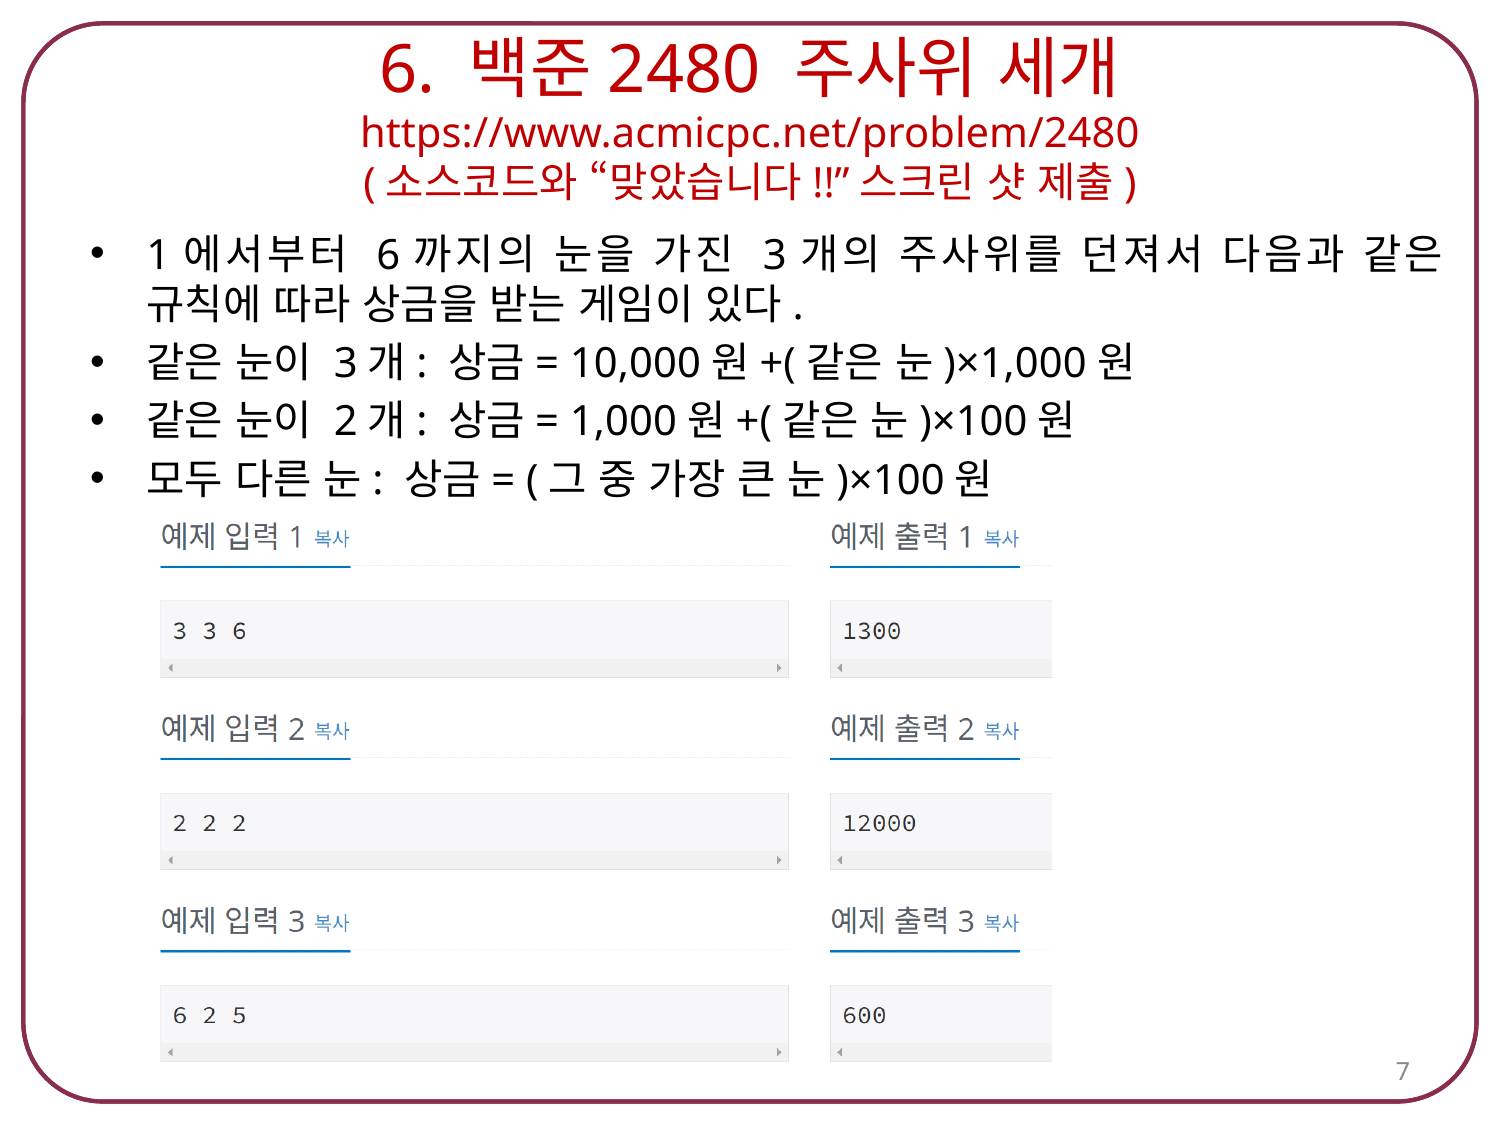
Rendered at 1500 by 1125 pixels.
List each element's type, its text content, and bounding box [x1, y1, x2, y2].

title 6. 백준2480 주사위 세개 https://www.acmicpc.net/problem/2480 (소스코드와 “맞았습니다!!”스크린 샷 제출) [75, 45, 1425, 188]
picture [147, 510, 1053, 1068]
slide_number 7 [1074, 1042, 1425, 1103]
list 1에서부터 6까지의 눈을 가진 3개의 주사위를 던져서 다음과 같은 규칙에 따라 상금을 받는 게임이 있다. 같은 눈이 3개: 상금= 10,000원+(같은 눈)×1,000원 같은 눈이 2개: 상금= 1,000원+(같은 눈)×100원 모두 다른 눈: 상금= (그 중 가장 큰 눈)×100원 [75, 219, 1459, 1005]
